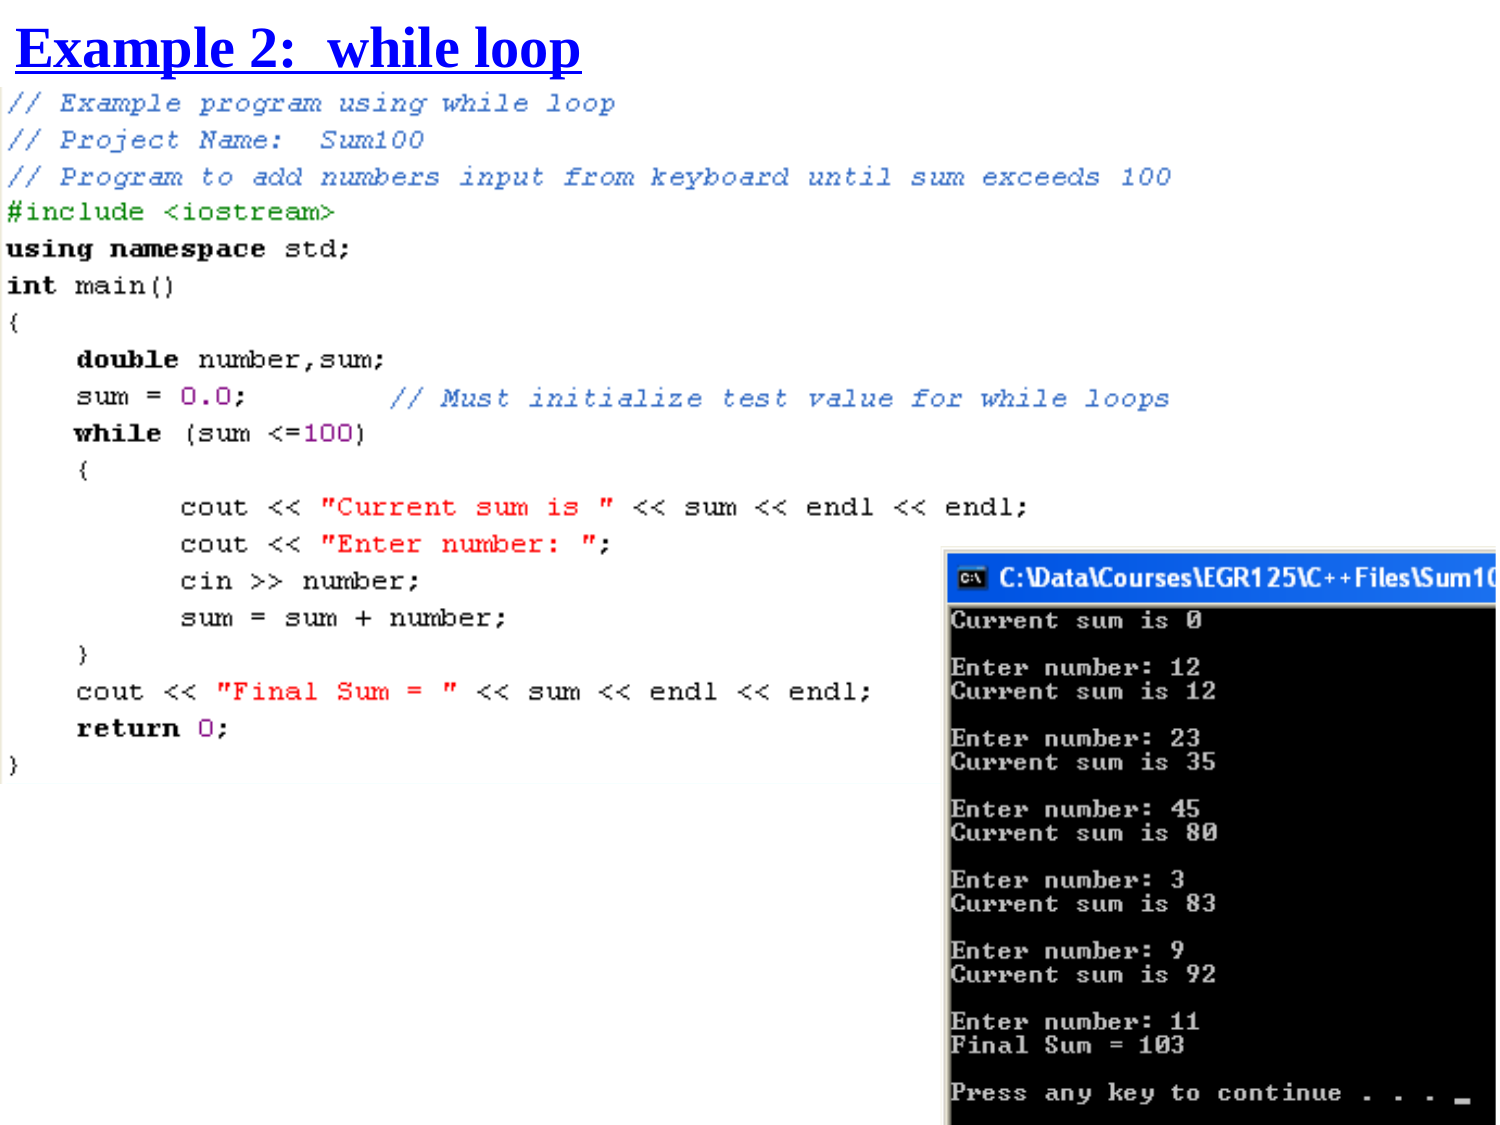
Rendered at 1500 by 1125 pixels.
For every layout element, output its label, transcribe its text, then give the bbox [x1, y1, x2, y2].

picture [940, 546, 1496, 1125]
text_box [0, 87, 1195, 784]
title Example 2: while loop [0, 0, 1276, 88]
